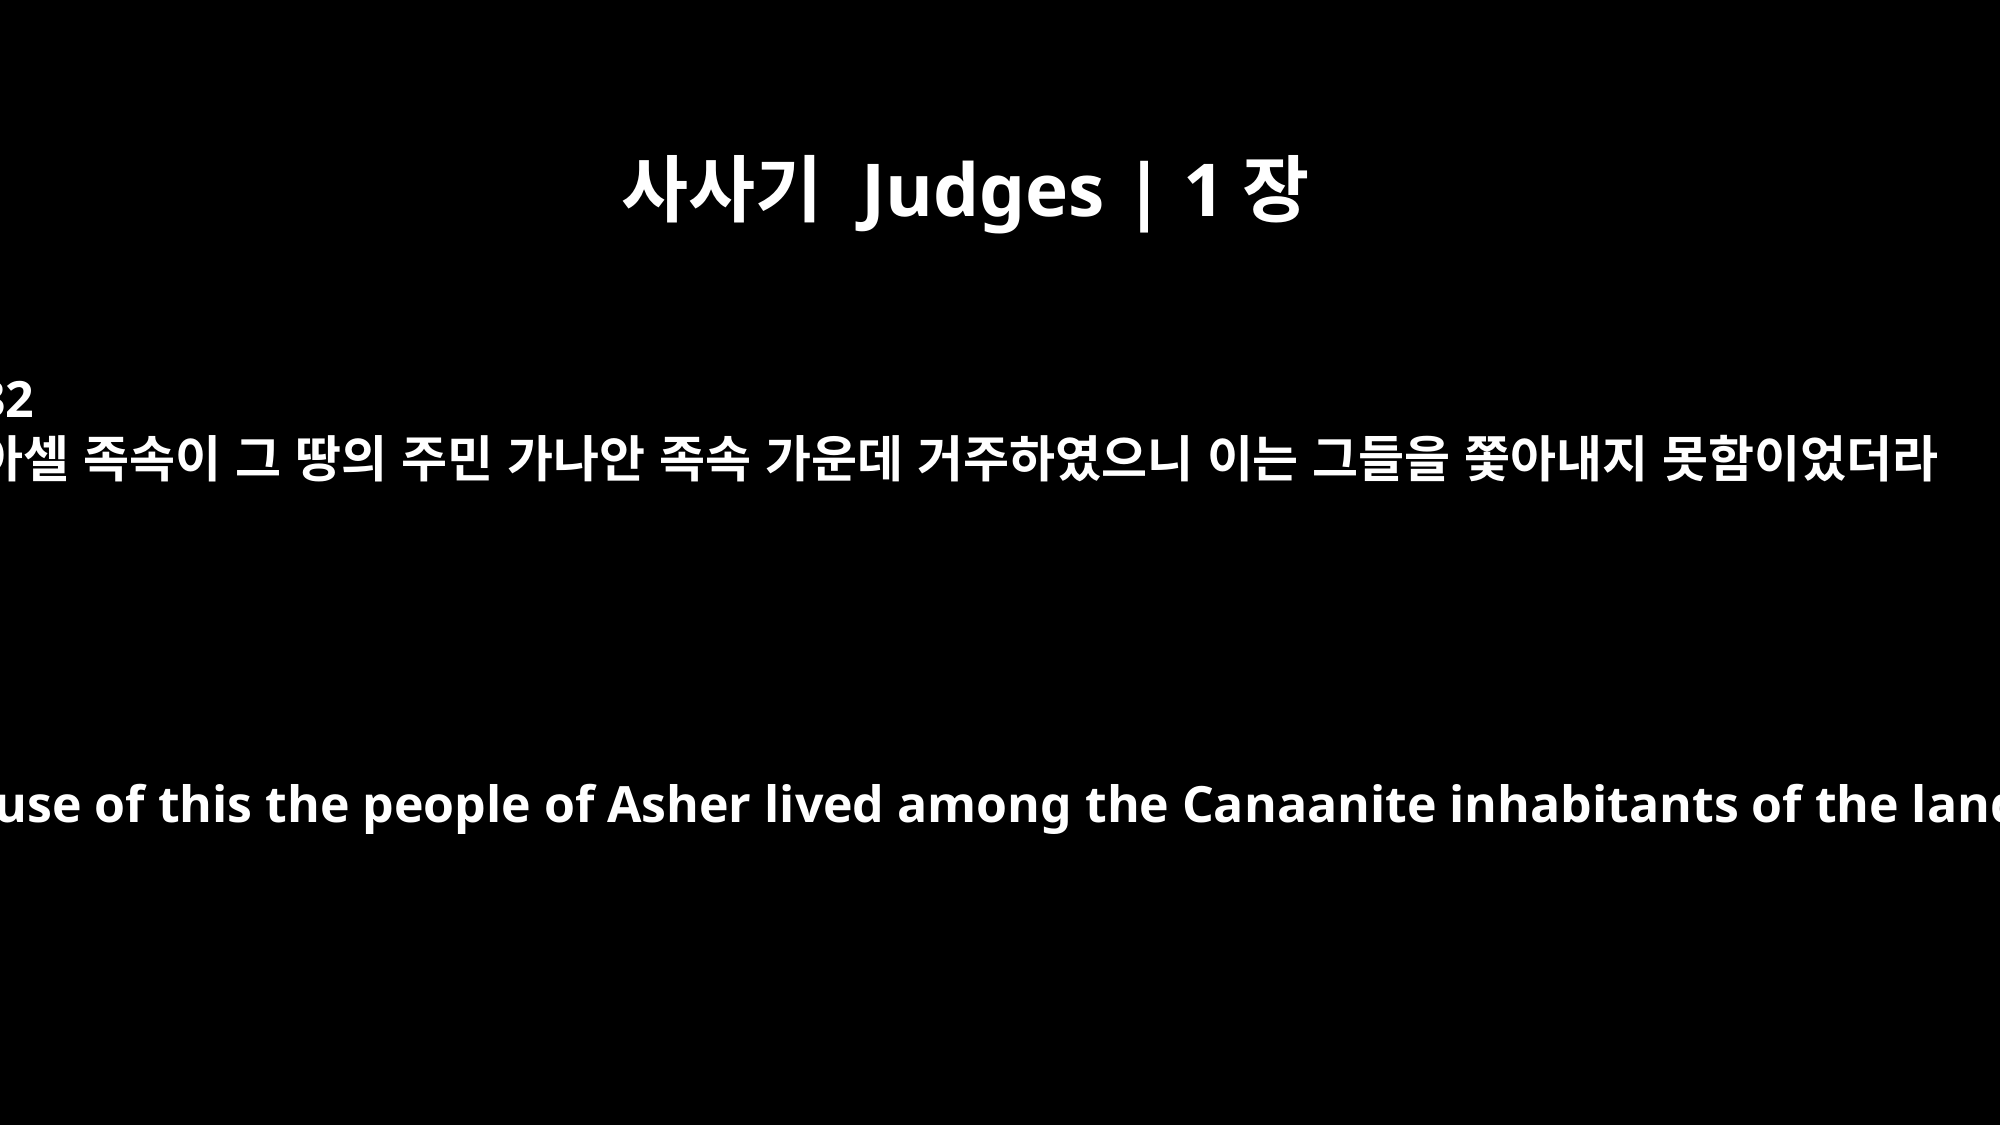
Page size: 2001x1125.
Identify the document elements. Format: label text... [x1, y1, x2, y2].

text_box 사사기 Judges | 1장 [606, 136, 1326, 239]
text_box 32 아셀 족속이 그 땅의 주민 가나안 족속 가운데 거주하였으니 이는 그들을 쫓아내지 못함이었더라 [0, 359, 1955, 495]
text_box and because of this the people of Asher lived among the Canaanite inhabitants of the land. [0, 764, 2000, 840]
